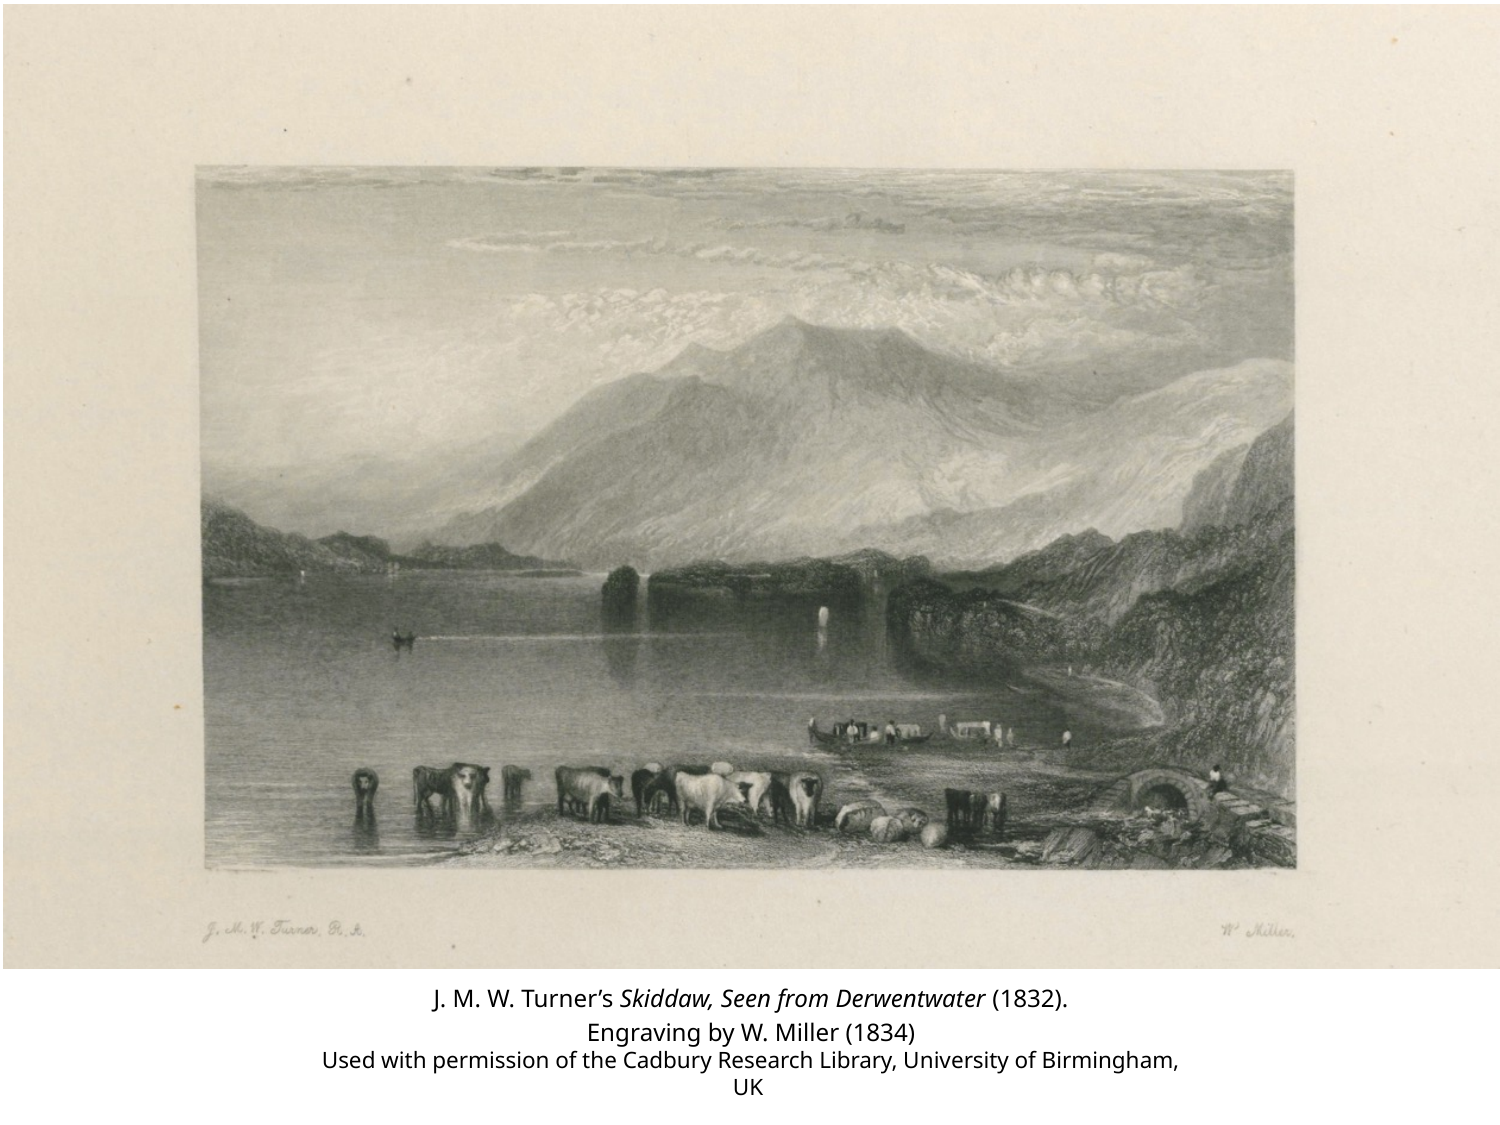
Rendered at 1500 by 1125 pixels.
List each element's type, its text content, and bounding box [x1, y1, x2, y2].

list J. M. W. Turner’s Skiddaw, Seen from Derwentwater (1832). Engraving by W. Miller (1834) Used with permission of the Cadbury Research Library, University of Birmingham, UK [301, 976, 1202, 1108]
picture [2, 4, 1500, 969]
